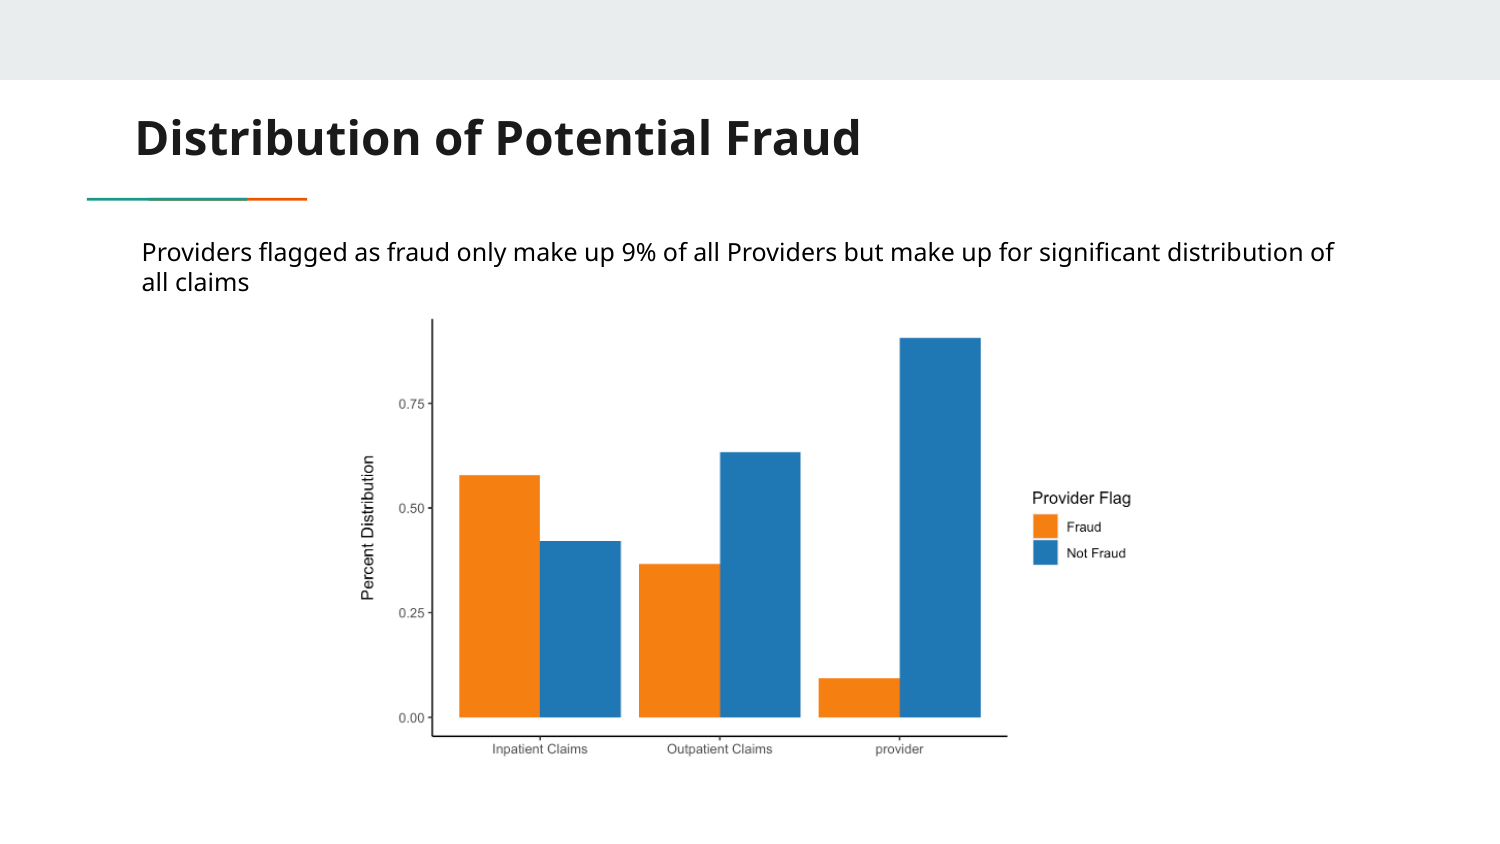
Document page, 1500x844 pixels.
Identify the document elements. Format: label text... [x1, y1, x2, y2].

text_box Providers flagged as fraud only make up 9% of all Providers but make up for significant distribution of all claims [126, 221, 1374, 312]
title Distribution of Potential Fraud [119, 92, 1381, 181]
picture [353, 312, 1147, 803]
